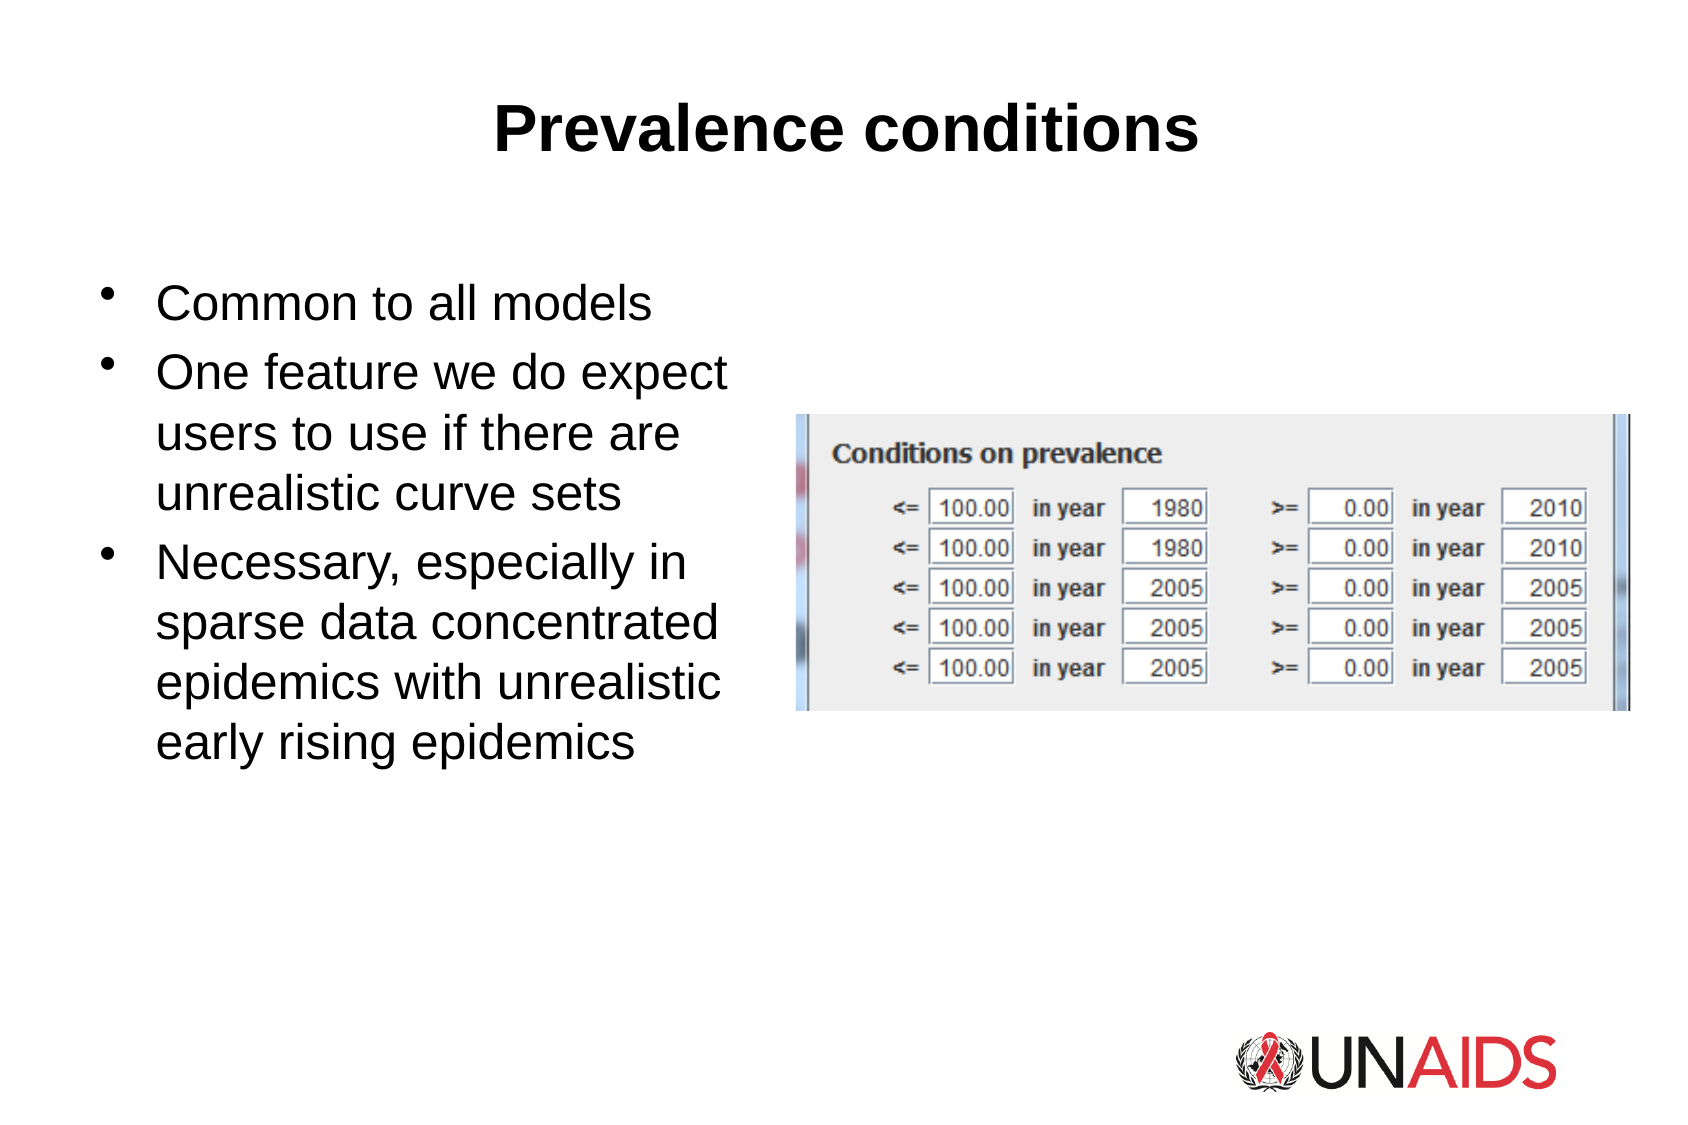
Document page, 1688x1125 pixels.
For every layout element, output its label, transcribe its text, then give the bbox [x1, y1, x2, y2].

title Prevalence conditions [87, 31, 1607, 219]
picture [1236, 1032, 1556, 1092]
picture [795, 414, 1631, 711]
list Common to all models One feature we do expect users to use if there are unrealistic curve sets Necessary, especially in sparse data concentrated epidemics with unrealistic early rising epidemics [84, 262, 761, 1005]
